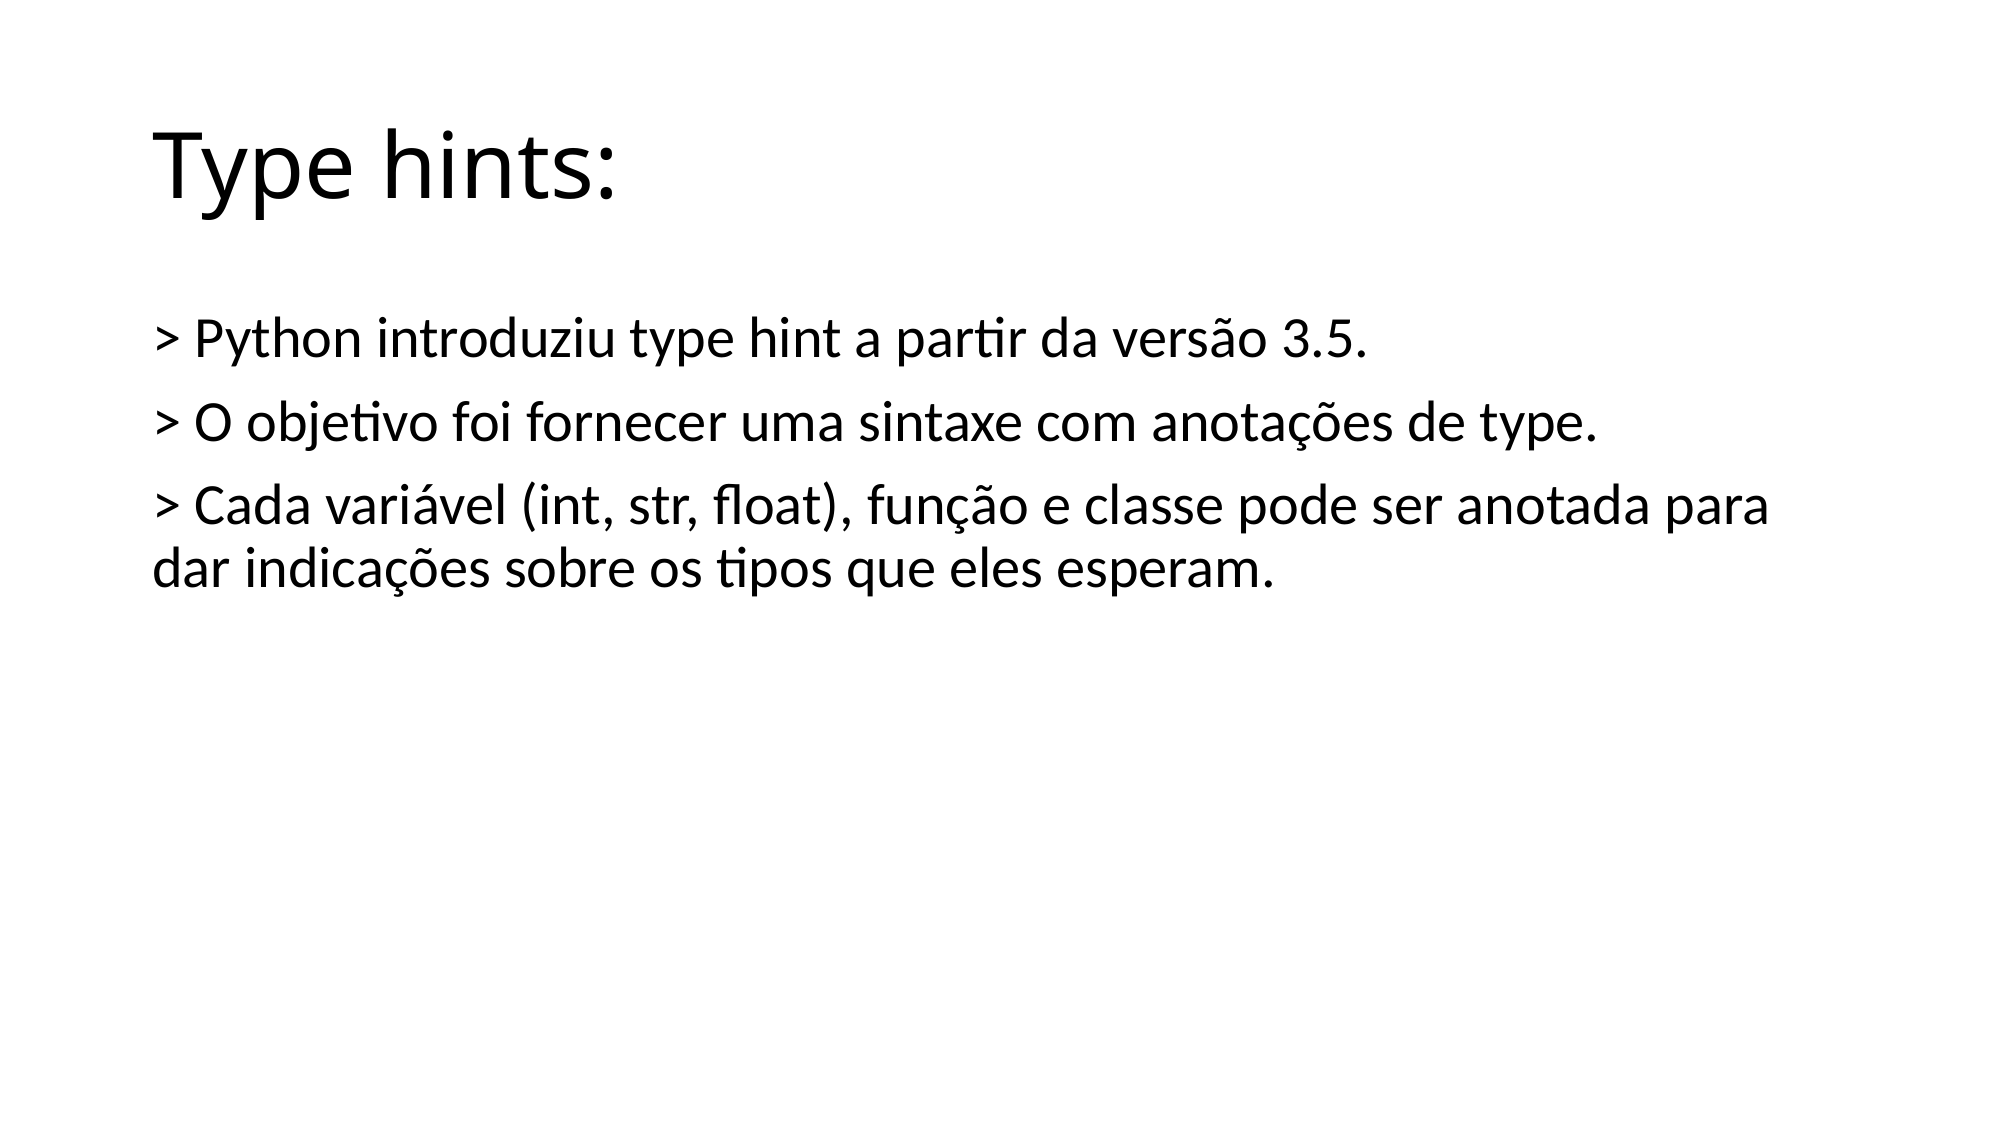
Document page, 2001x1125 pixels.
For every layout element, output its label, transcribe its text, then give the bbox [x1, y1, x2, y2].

title Type hints: [137, 59, 1863, 278]
list > Python introduziu type hint a partir da versão 3.5. > O objetivo foi fornecer uma sintaxe com anotações de type. > Cada variável (int, str, float), função e classe pode ser anotada para dar indicações sobre os tipos que eles esperam. [137, 299, 1863, 1014]
